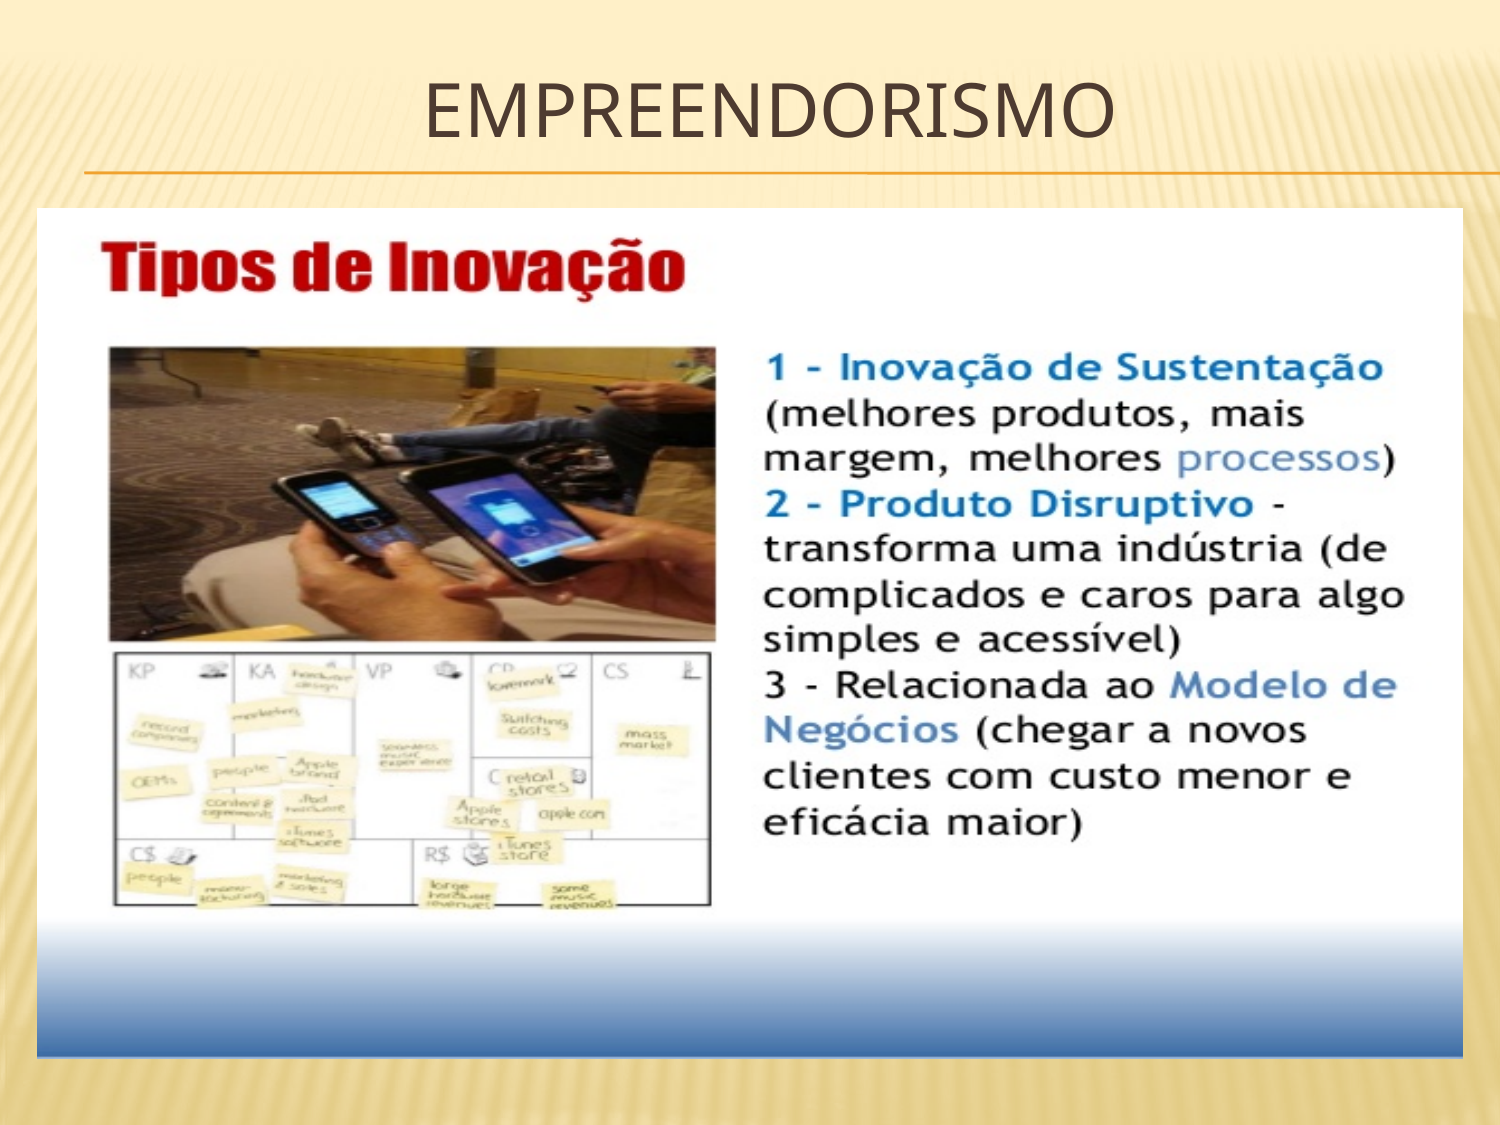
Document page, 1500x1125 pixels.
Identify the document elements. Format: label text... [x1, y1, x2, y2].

title empreendorismo [37, 38, 1463, 176]
picture [37, 207, 1463, 1059]
